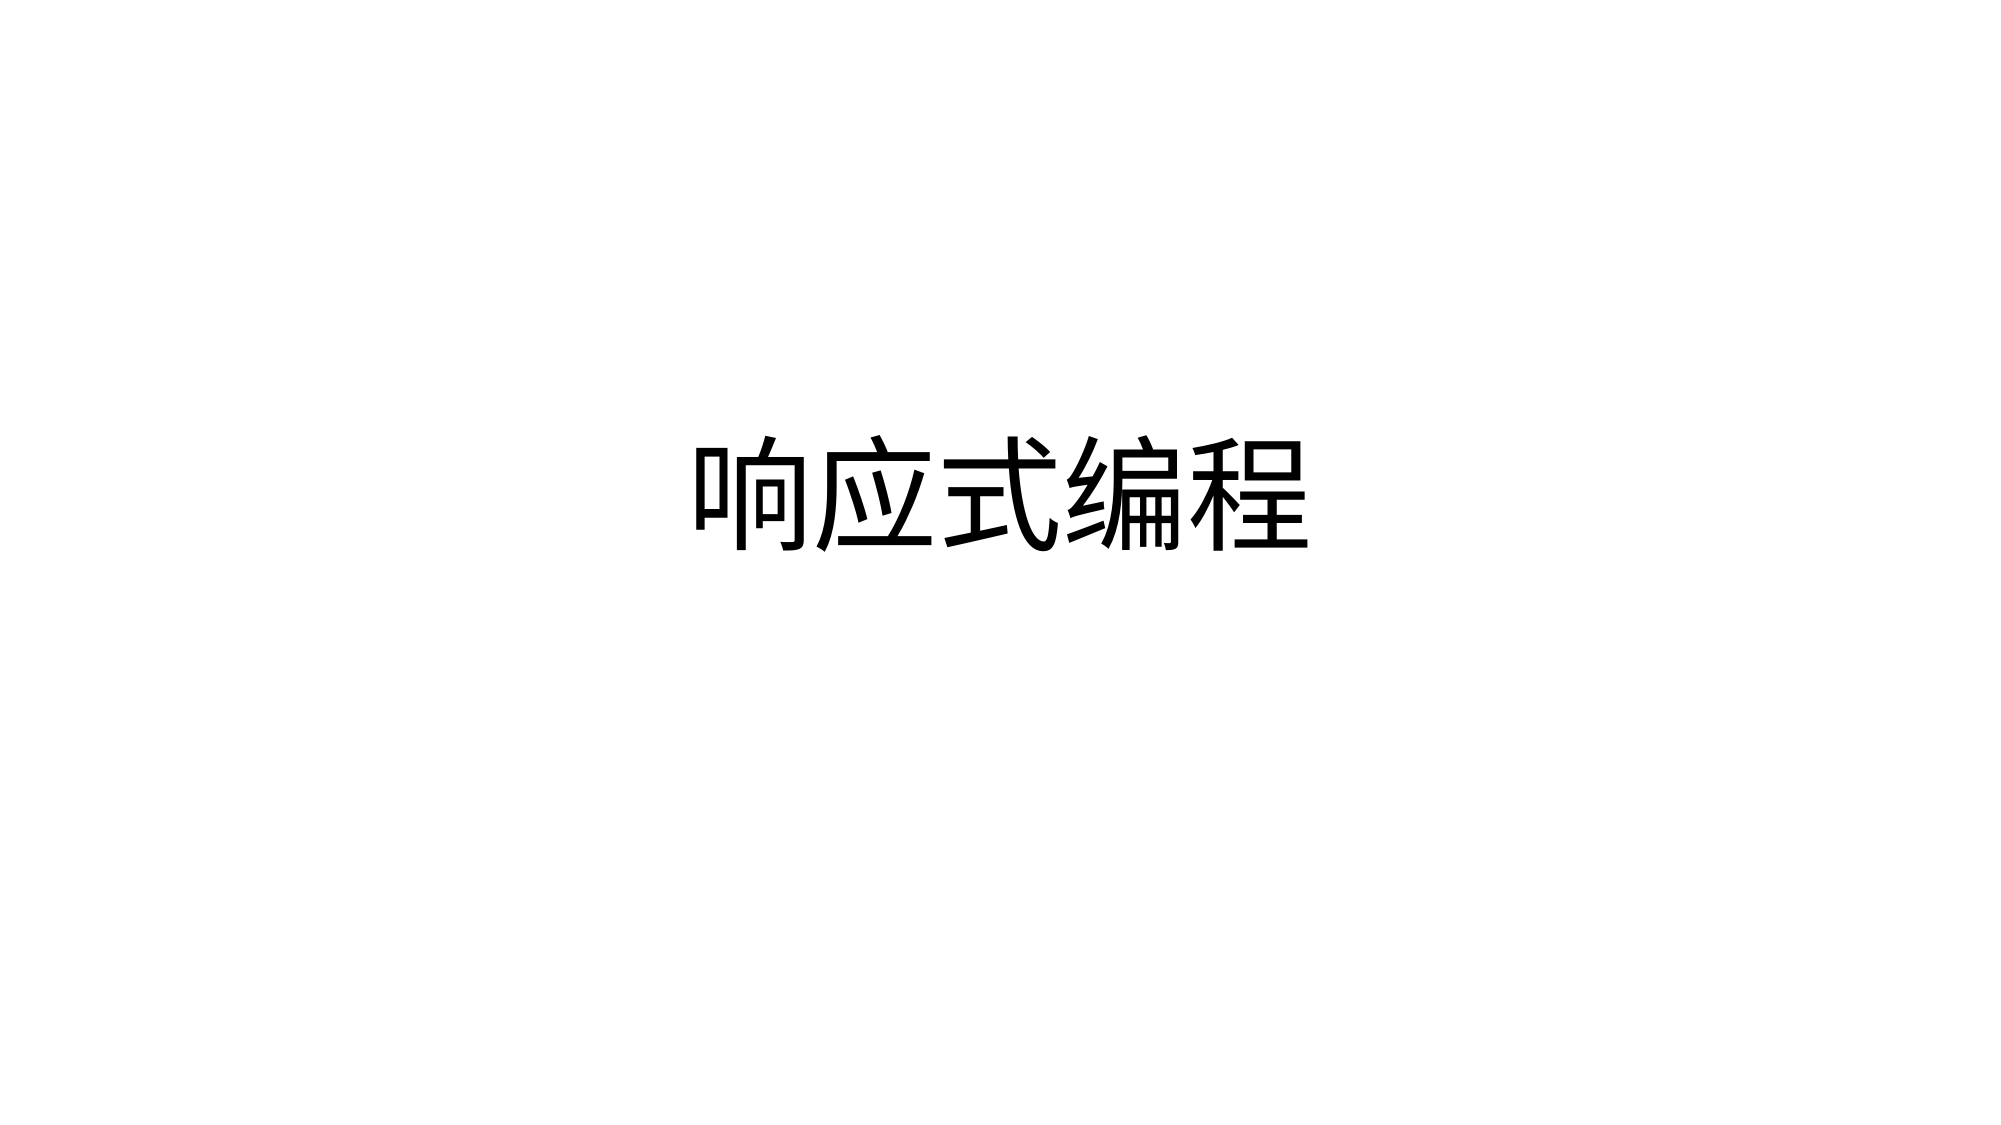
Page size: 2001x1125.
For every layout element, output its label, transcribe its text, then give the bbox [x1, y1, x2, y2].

title 响应式编程 [249, 184, 1750, 576]
